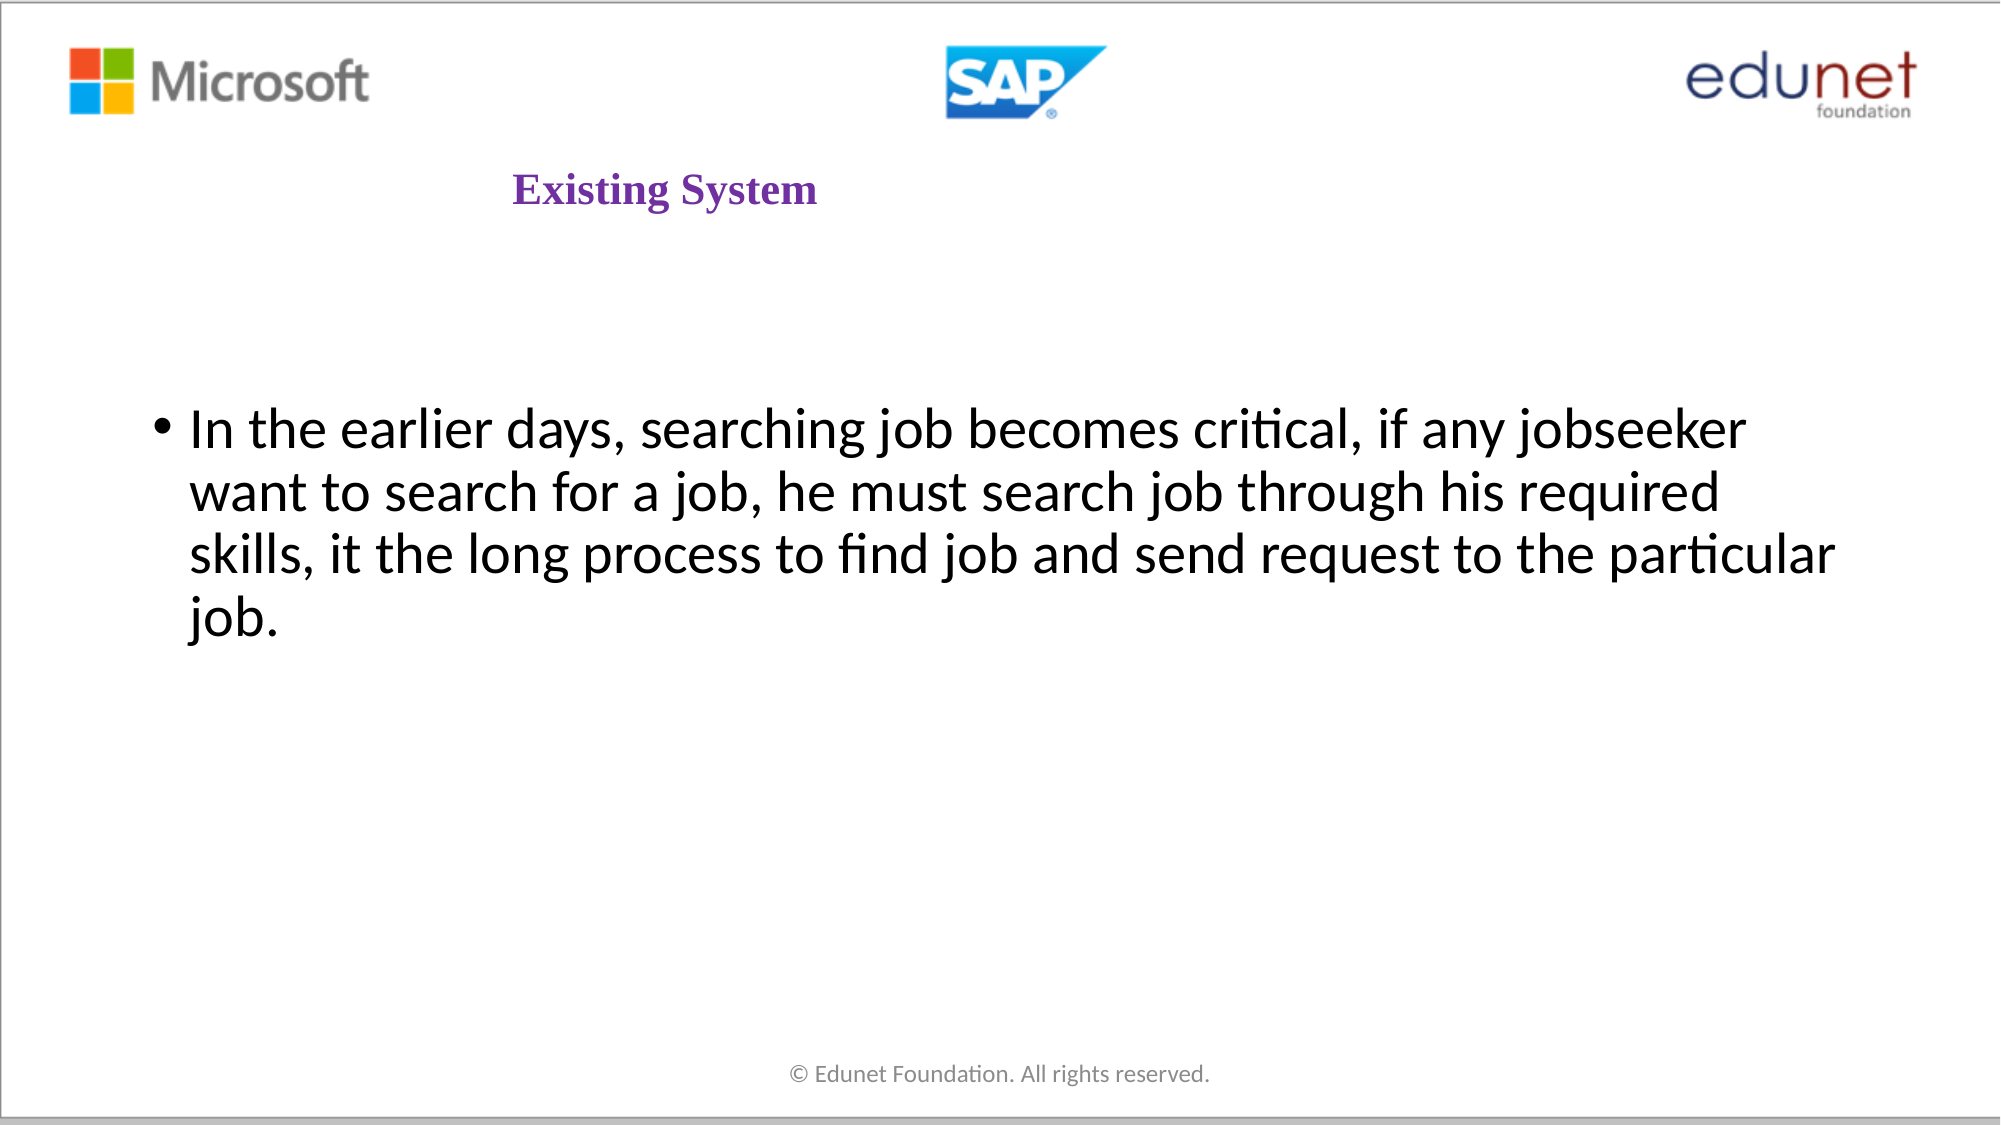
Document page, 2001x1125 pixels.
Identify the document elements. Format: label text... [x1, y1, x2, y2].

footer © Edunet Foundation. All rights reserved. [662, 1042, 1338, 1103]
list In the earlier days, searching job becomes critical, if any jobseeker want to search for a job, he must search job through his required skills, it the long process to find job and send request to the particular job. [137, 299, 1863, 1014]
picture [0, 0, 2001, 1125]
title Existing System [137, 59, 1863, 278]
